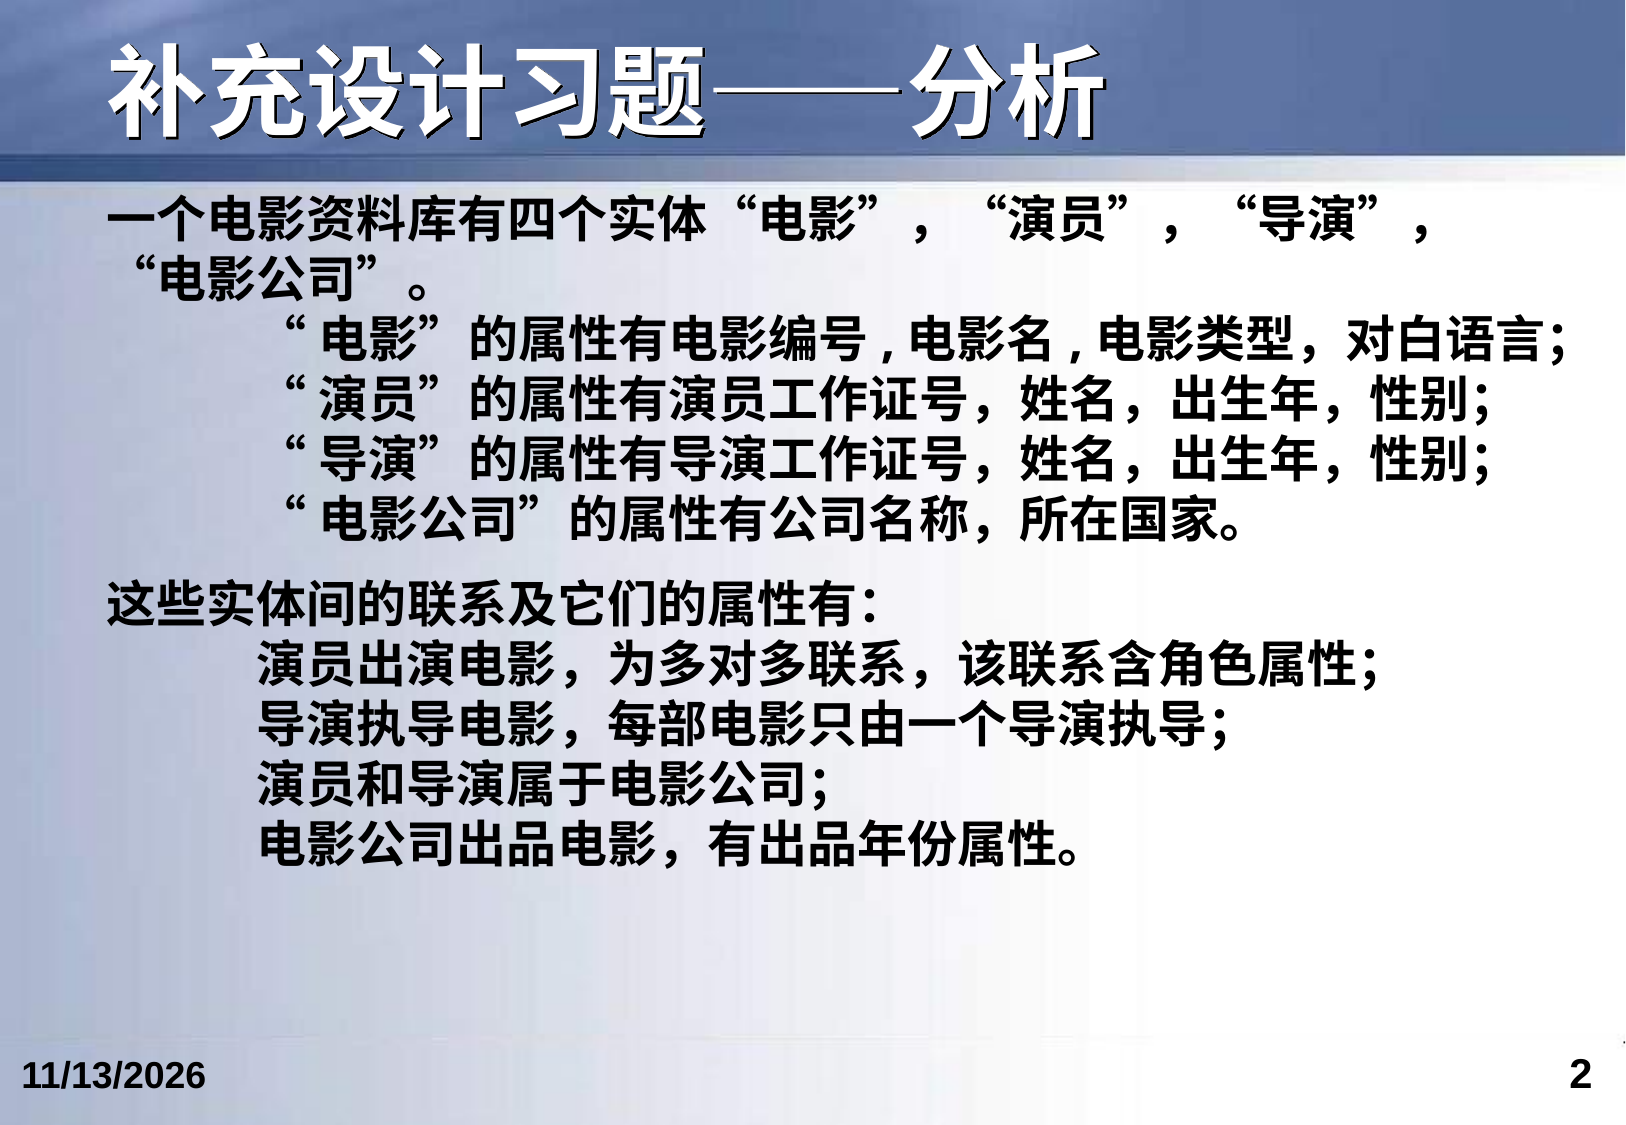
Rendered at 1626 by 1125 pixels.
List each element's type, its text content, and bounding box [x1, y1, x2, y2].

slide_number 2 [1201, 1037, 1612, 1124]
title 补充设计习题——分析 [106, 41, 1554, 150]
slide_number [2, 1041, 380, 1125]
picture [0, 0, 1626, 1125]
list 一个电影资料库有四个实体“电影”，“演员”，“导演”，“电影公司”。 “电影”的属性有电影编号,电影名,电影类型，对白语言； “演员”的属性有演员工作证号，姓名，出生年，性别； “导演”的属性有导演工作证号，姓名，出生年，性别； “电影公司”的属性有公司名称，所在国家。 这些实体间的联系及它们的属性有： 演员出演电影，为多对多联系，该联系含角色属性； 导演执导电影，每部电影只由一个导演执导； 演员和导演属于电影公司； 电影公司出品电影，有出品年份属性。 [106, 187, 1554, 951]
